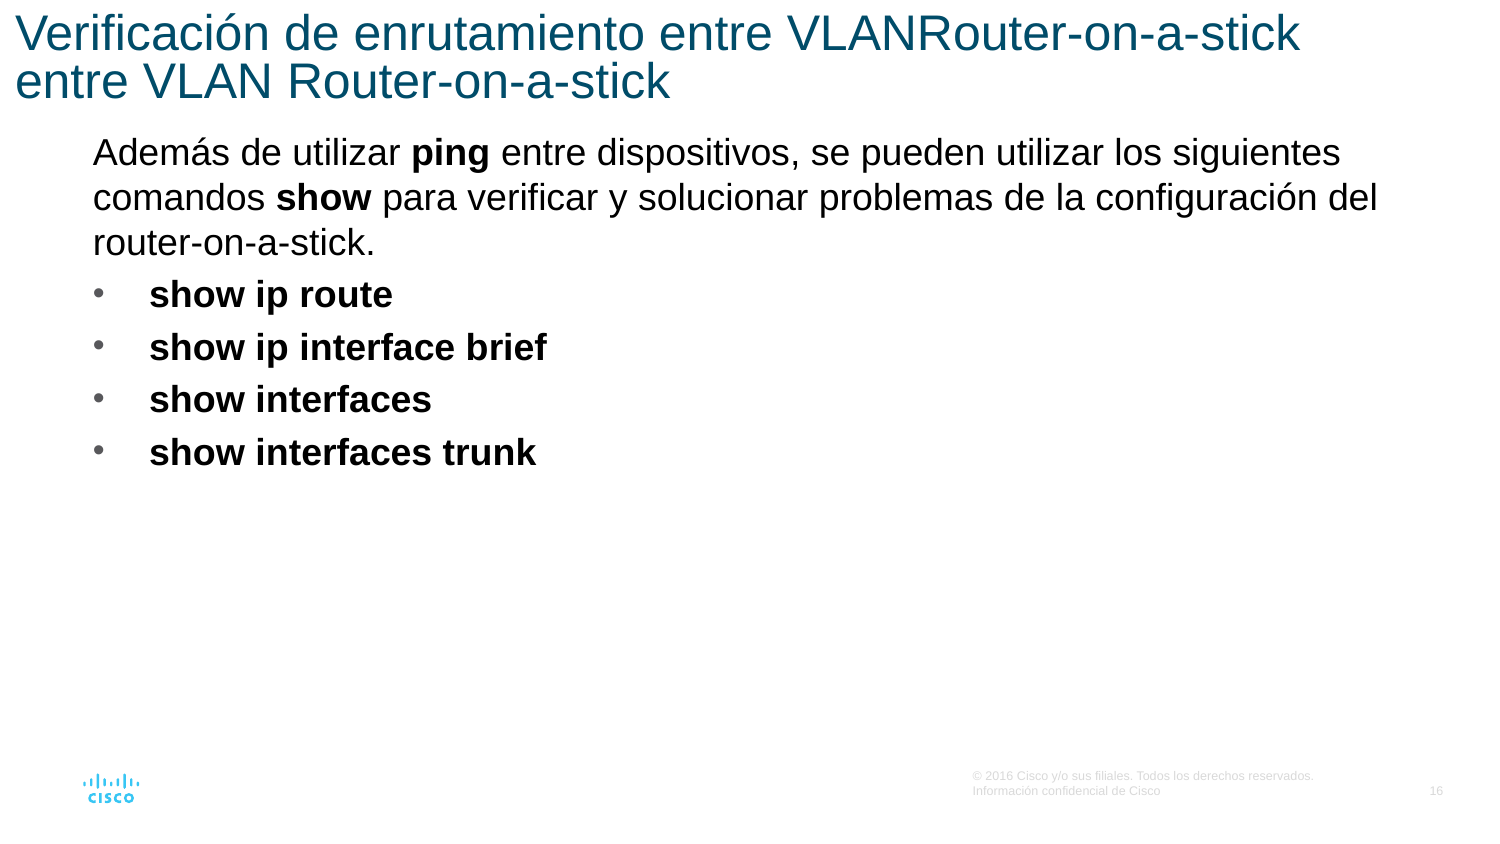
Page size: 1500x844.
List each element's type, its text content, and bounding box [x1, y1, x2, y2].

list Además de utilizar ping entre dispositivos, se pueden utilizar los siguientes comandos show para verificar y solucionar problemas de la configuración del router-on-a-stick. show ip route show ip interface brief show interfaces show interfaces trunk [77, 120, 1437, 726]
title Verificación de enrutamiento entre VLANRouter-on-a-stick entre VLAN Router-on-a-stick [0, 0, 1369, 121]
